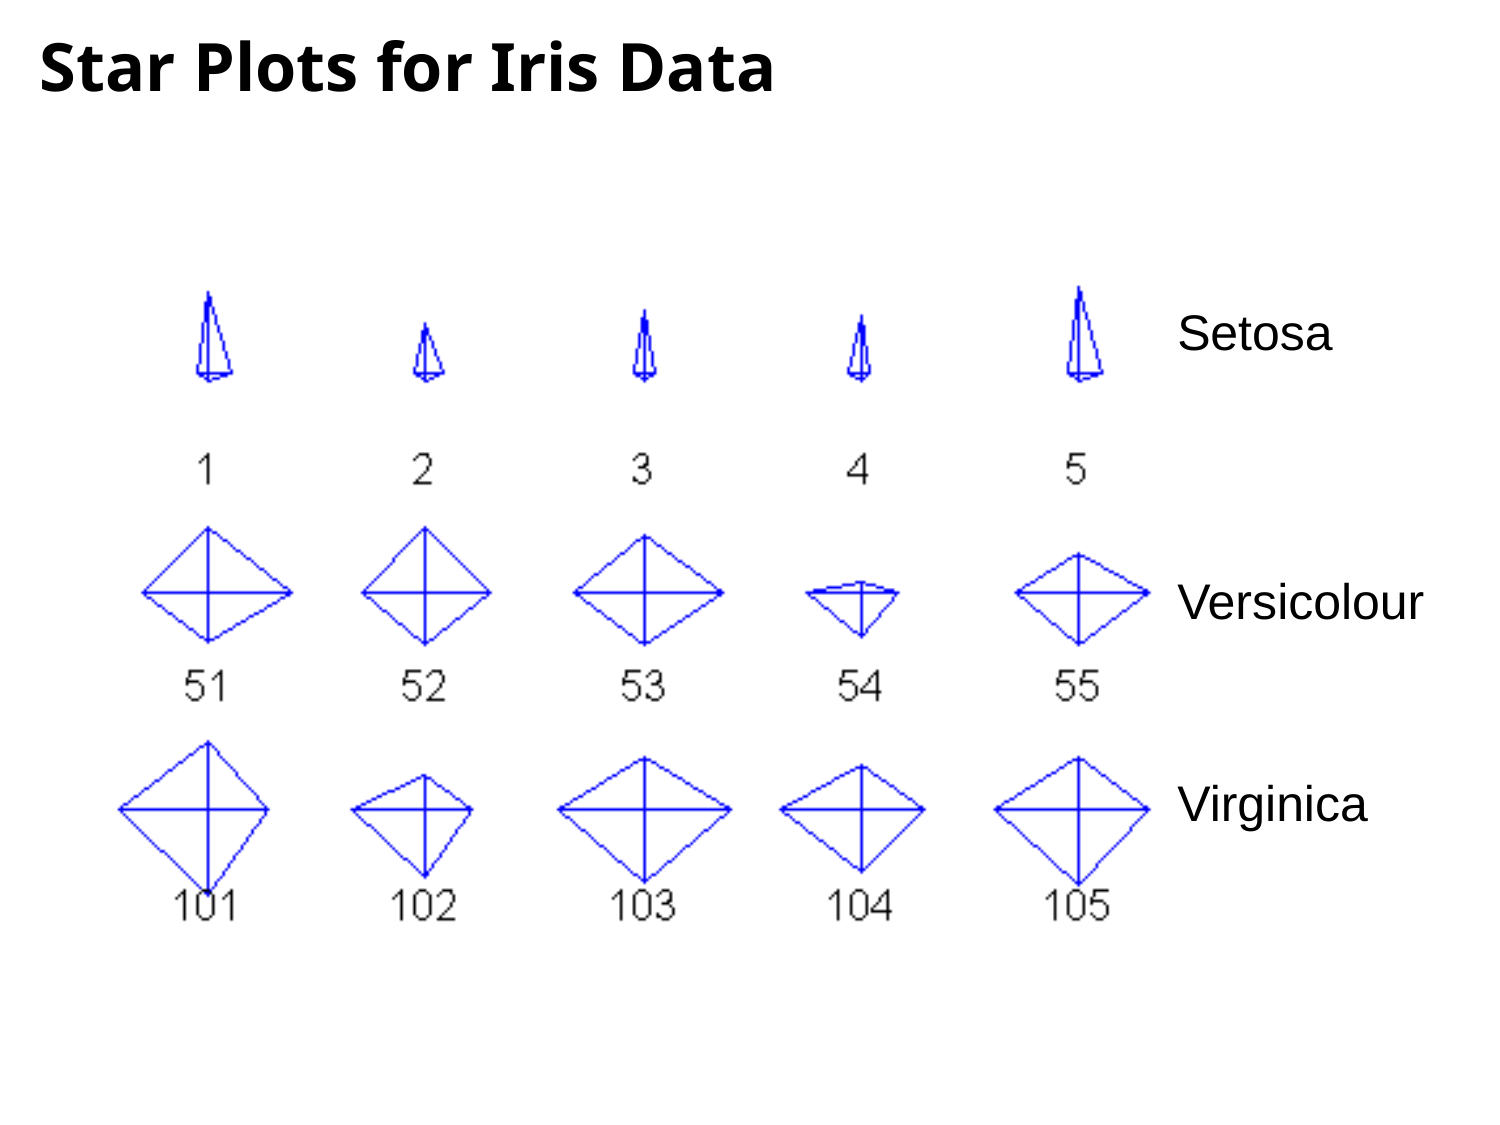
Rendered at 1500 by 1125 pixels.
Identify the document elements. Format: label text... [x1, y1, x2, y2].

title Star Plots for Iris Data [24, 24, 1500, 113]
picture [87, 262, 1259, 963]
list Setosa Versicolour Virginica [1263, 299, 1500, 875]
